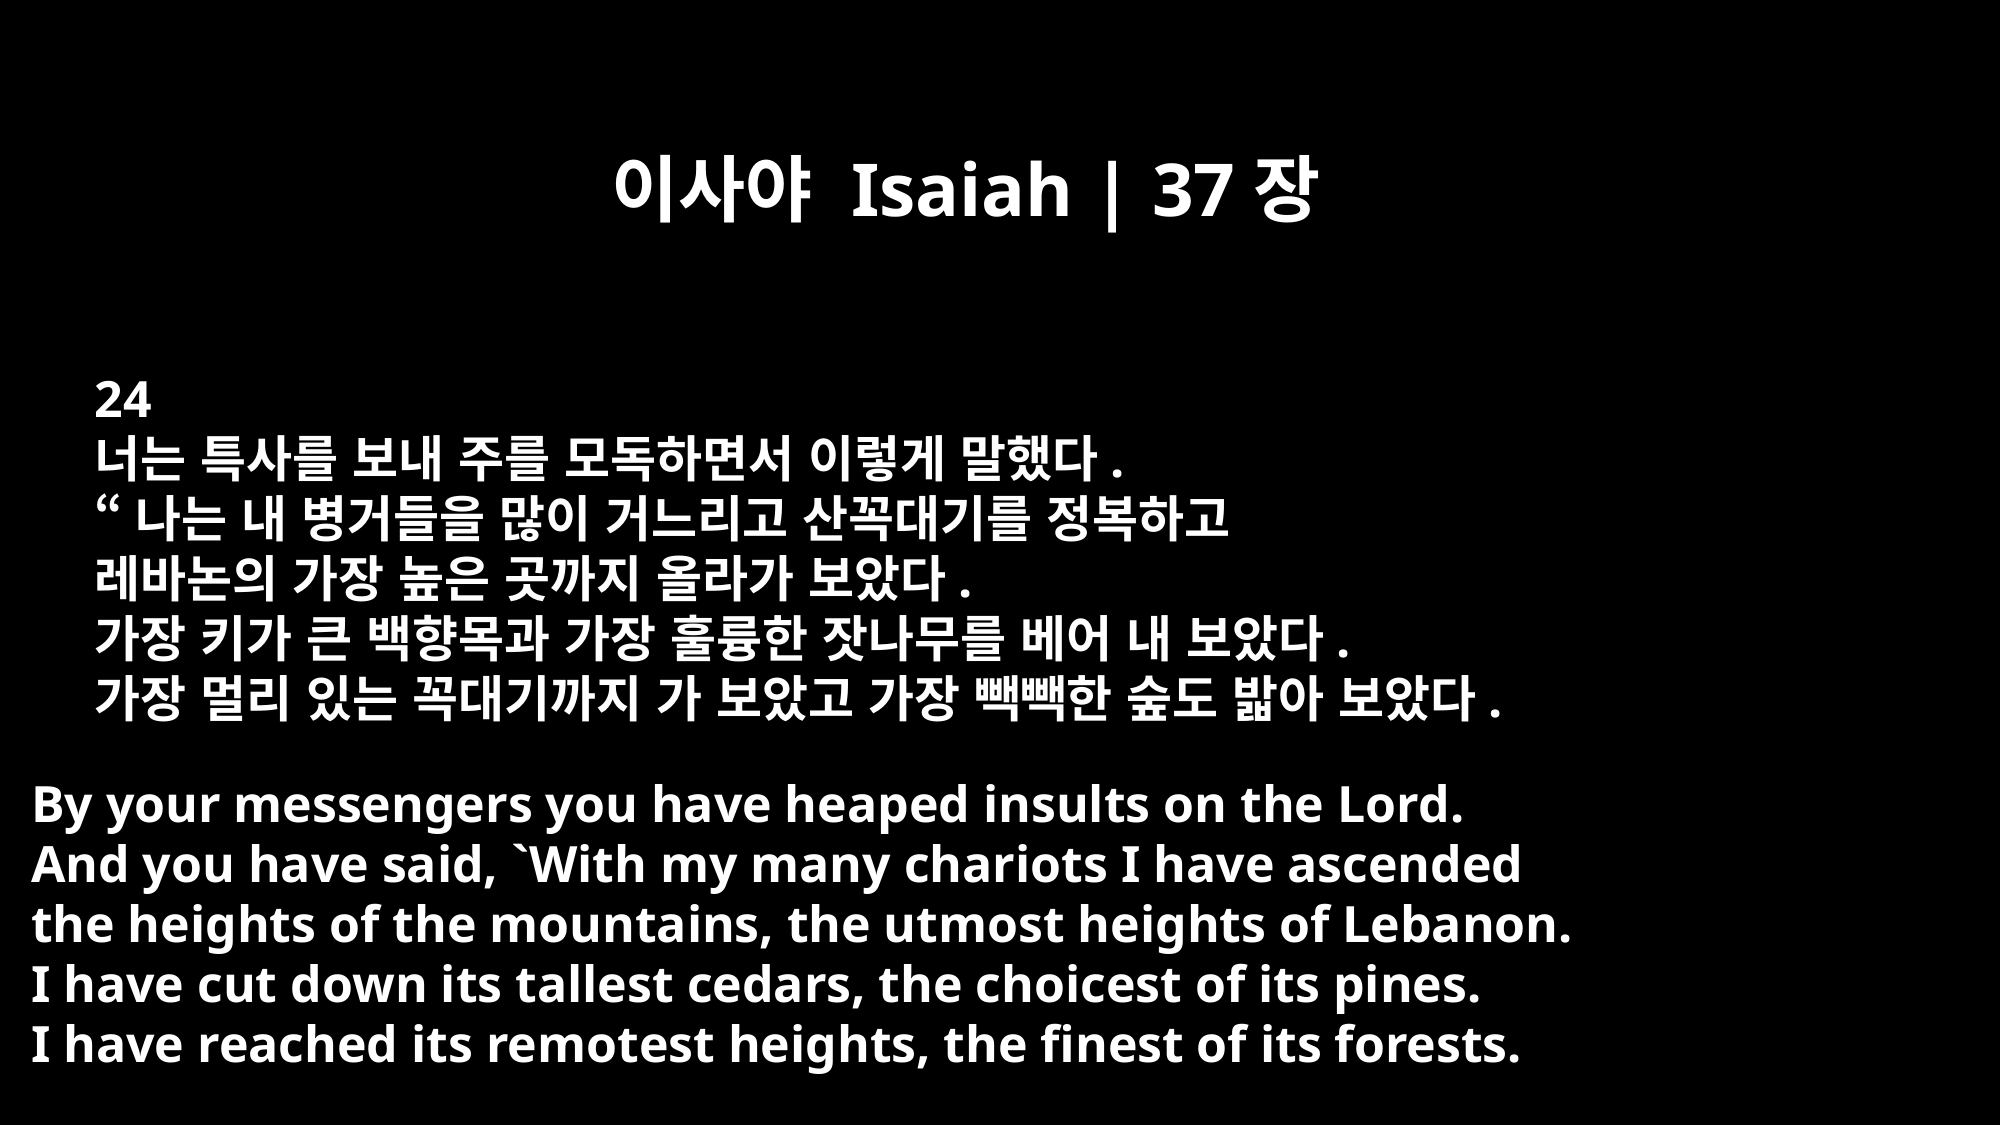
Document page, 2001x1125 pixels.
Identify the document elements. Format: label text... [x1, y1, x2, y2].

text_box By your messengers you have heaped insults on the Lord. And you have said, `With my many chariots I have ascended the heights of the mountains, the utmost heights of Lebanon. I have cut down its tallest cedars, the choicest of its pines. I have reached its remotest heights, the finest of its forests. [16, 764, 1602, 1080]
text_box 이사야 Isaiah | 37장 [596, 136, 1336, 239]
text_box 24 너는 특사를 보내 주를 모독하면서 이렇게 말했다. “나는 내 병거들을 많이 거느리고 산꼭대기를 정복하고 레바논의 가장 높은 곳까지 올라가 보았다. 가장 키가 큰 백향목과 가장 훌륭한 잣나무를 베어 내 보았다. 가장 멀리 있는 꼭대기까지 가 보았고 가장 빽빽한 숲도 밟아 보았다. [79, 359, 1518, 735]
